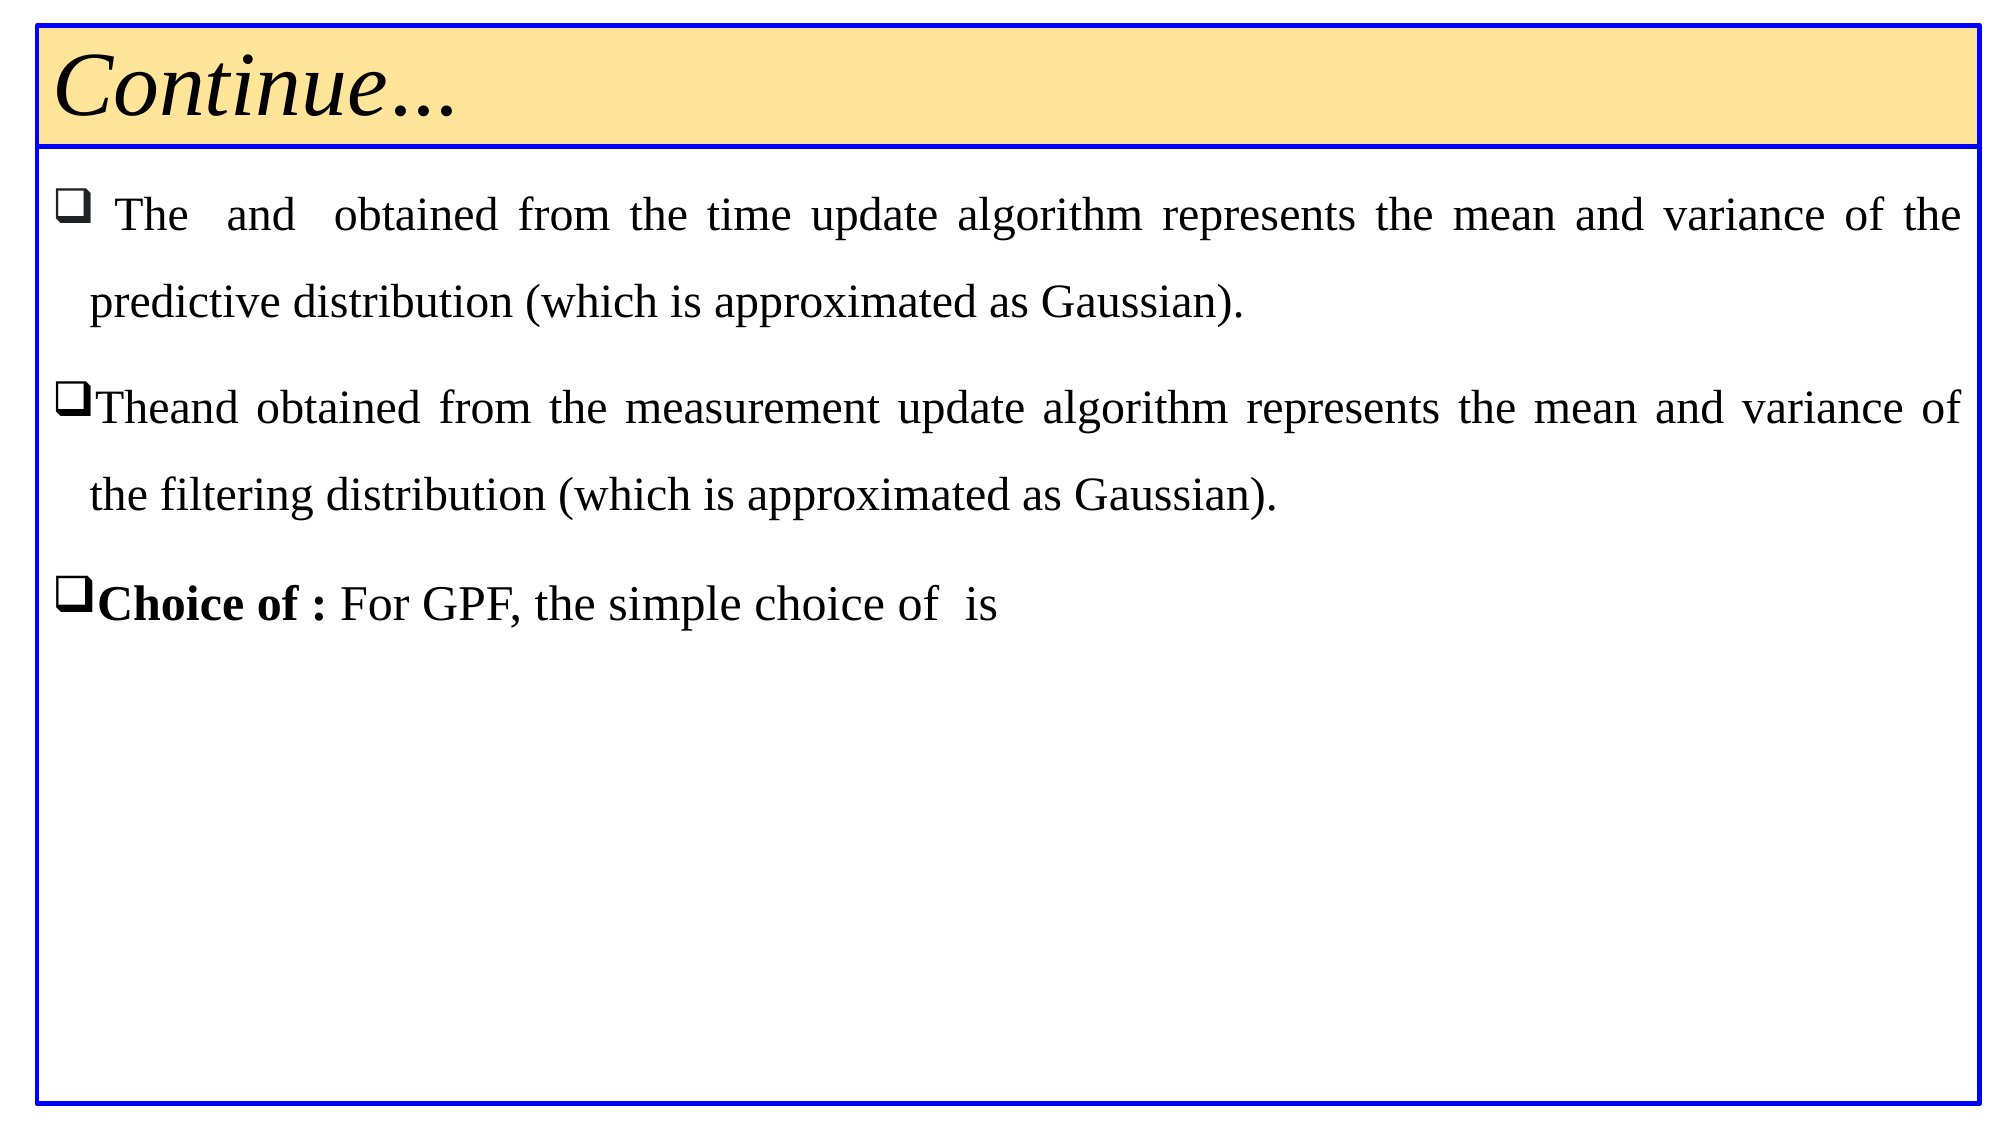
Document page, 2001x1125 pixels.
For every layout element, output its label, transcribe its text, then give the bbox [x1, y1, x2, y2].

title Continue... [37, 25, 1980, 144]
